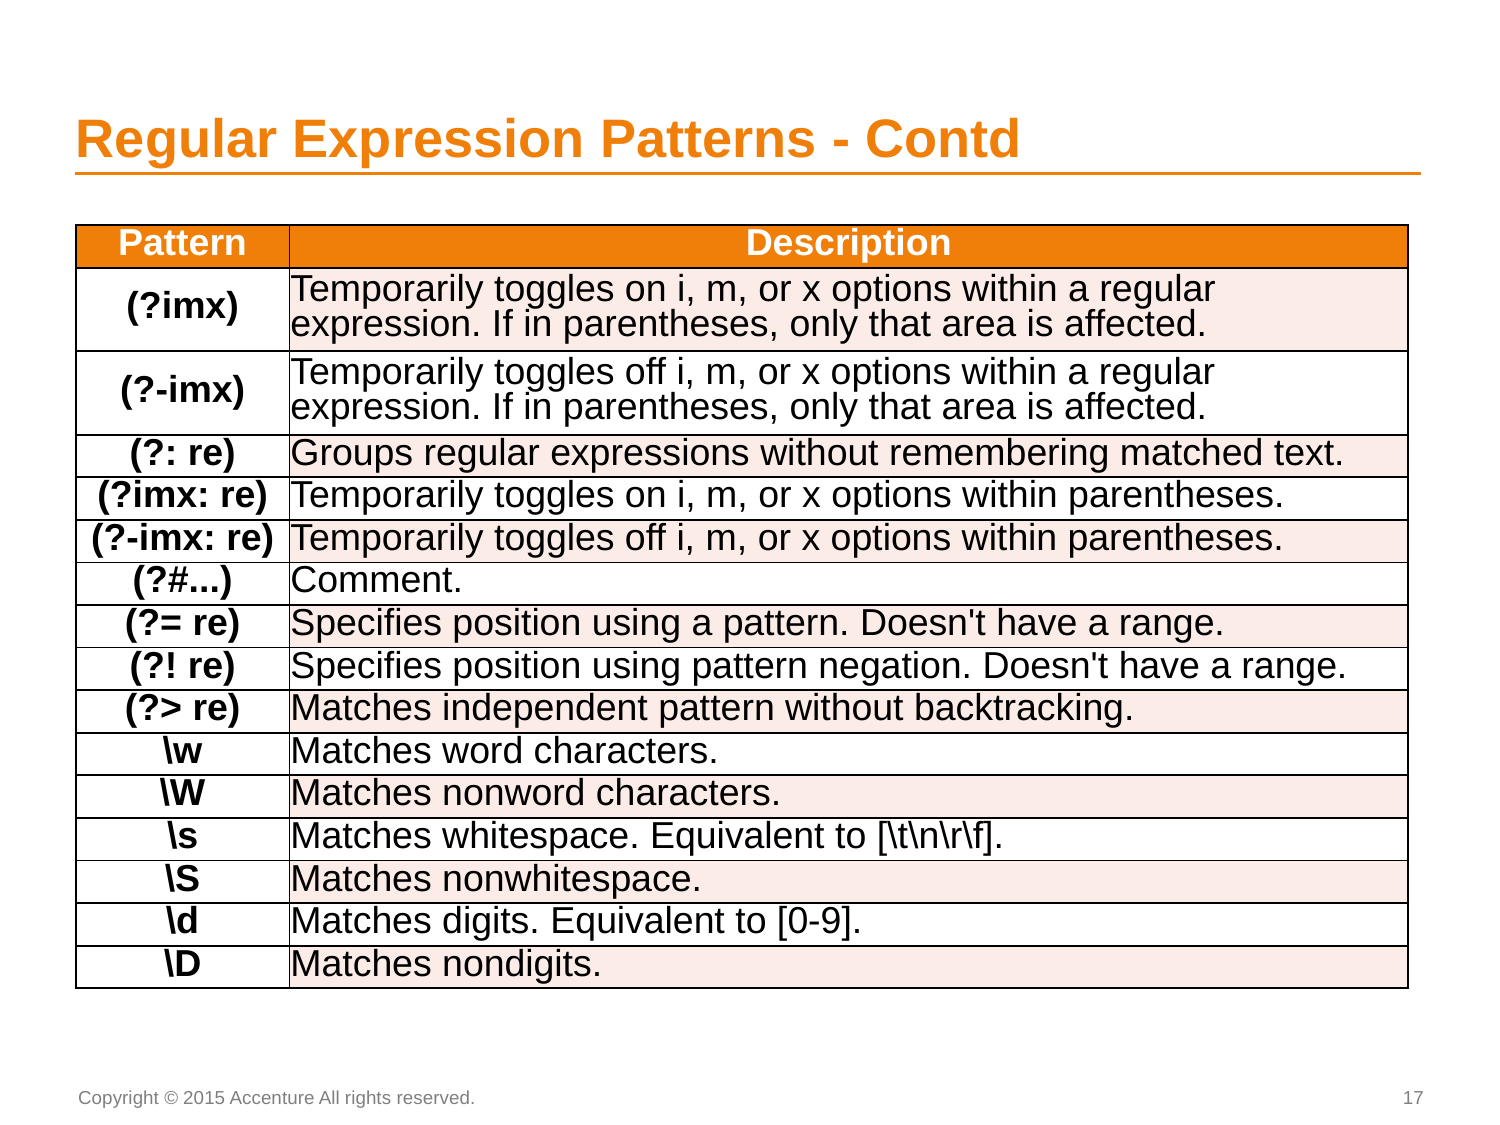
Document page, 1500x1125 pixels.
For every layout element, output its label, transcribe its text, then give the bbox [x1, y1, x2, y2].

table_cell Temporarily toggles on i, m, or x options within parentheses. [290, 478, 1407, 519]
table_cell (?imx) [77, 269, 289, 350]
table_cell Matches independent pattern without backtracking. [290, 691, 1407, 732]
table_cell Temporarily toggles off i, m, or x options within parentheses. [290, 521, 1407, 562]
table_cell Matches whitespace. Equivalent to [\t\n\r\f]. [290, 819, 1407, 860]
title Regular Expression Patterns - Contd [75, 27, 1422, 168]
table_cell \W [77, 776, 289, 817]
table_cell Specifies position using pattern negation. Doesn't have a range. [290, 648, 1407, 689]
table_cell (?#...) [77, 563, 289, 604]
table_cell Matches nondigits. [290, 947, 1407, 987]
table_cell Matches digits. Equivalent to [0-9]. [290, 904, 1407, 945]
table_cell (?! re) [77, 648, 289, 689]
table_cell Temporarily toggles off i, m, or x options within a regular expression. If in parentheses, only that area is affected. [290, 352, 1407, 434]
table_cell (?> re) [77, 691, 289, 732]
table_cell (?-imx) [77, 352, 289, 434]
table_cell Matches nonwhitespace. [290, 861, 1407, 902]
table_cell (?: re) [77, 436, 289, 476]
table_cell (?-imx: re) [77, 521, 289, 562]
table_cell Specifies position using a pattern. Doesn't have a range. [290, 606, 1407, 647]
table_cell Temporarily toggles on i, m, or x options within a regular expression. If in parentheses, only that area is affected. [290, 269, 1407, 350]
table_cell \s [77, 819, 289, 860]
table_cell \S [77, 861, 289, 902]
table_header Description [290, 226, 1407, 267]
table_cell Groups regular expressions without remembering matched text. [290, 436, 1407, 476]
table_cell (?imx: re) [77, 478, 289, 519]
table_cell \w [77, 734, 289, 774]
table_cell (?= re) [77, 606, 289, 647]
table_cell Matches word characters. [290, 734, 1407, 774]
table_cell \d [77, 904, 289, 945]
table_cell Matches nonword characters. [290, 776, 1407, 817]
table_cell \D [77, 947, 289, 987]
table_cell Comment. [290, 563, 1407, 604]
table_header Pattern [77, 226, 289, 267]
